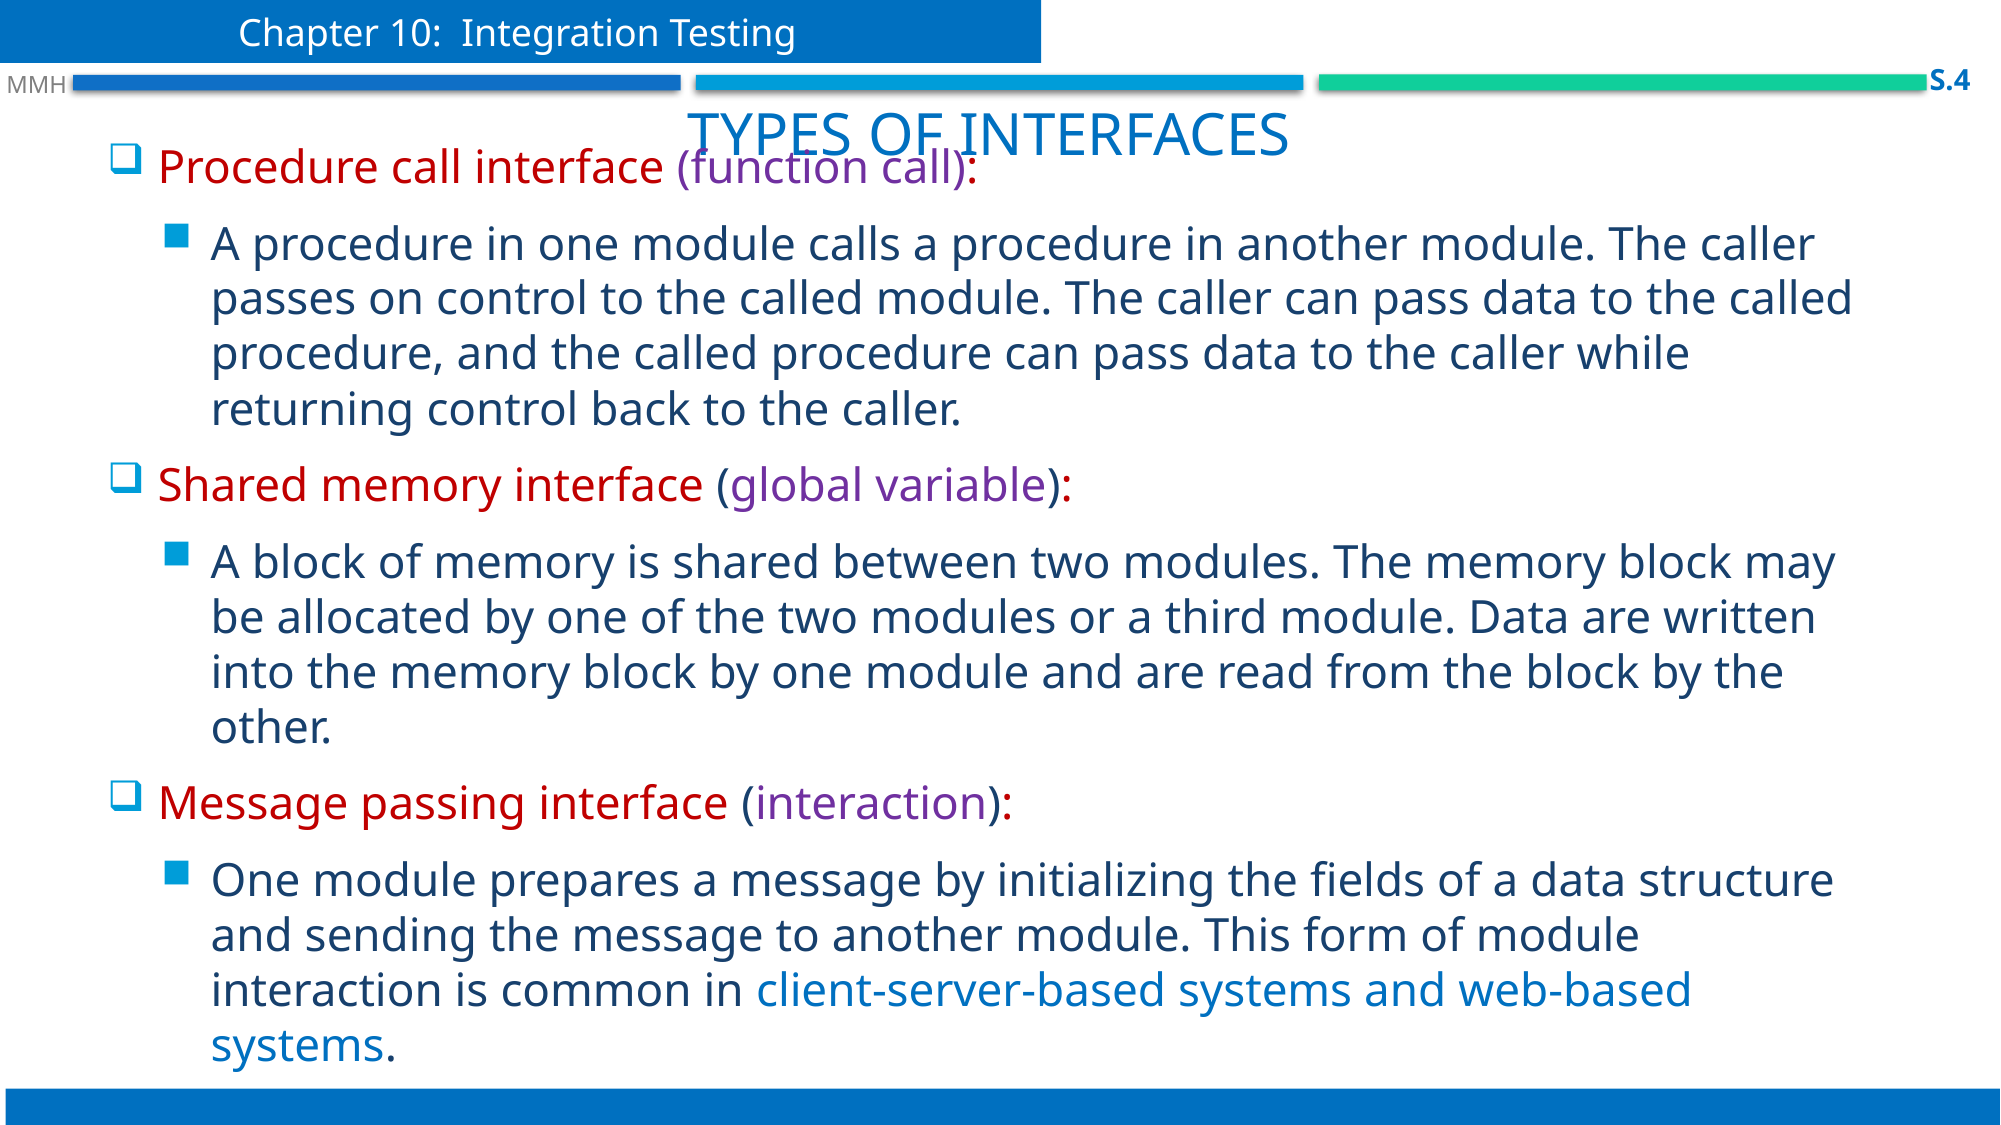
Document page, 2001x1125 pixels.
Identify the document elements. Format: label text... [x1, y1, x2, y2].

text_box S.4 [1914, 65, 1995, 97]
text_box [4, 1087, 2000, 1125]
title Types of interfaces [77, 71, 1902, 175]
text_box Procedure call interface (function call): A procedure in one module calls a procedure in another module. The caller passes on control to the called module. The caller can pass data to the called procedure, and the called procedure can pass data to the caller while returning control back to the caller. Shared memory interface (global variable): A block of memory is shared between two modules. The memory block may be allocated by one of the two modules or a third module. Data are written into the memory block by one module and are read from the block by the other. Message passing interface (interaction): One module prepares a message by initializing the fields of a data structure and sending the message to another module. This form of module interaction is common in client-server-based systems and web-based systems. [92, 211, 1893, 997]
text_box Chapter 10: Integration Testing [0, 0, 1043, 65]
text_box MMH [0, 61, 85, 107]
